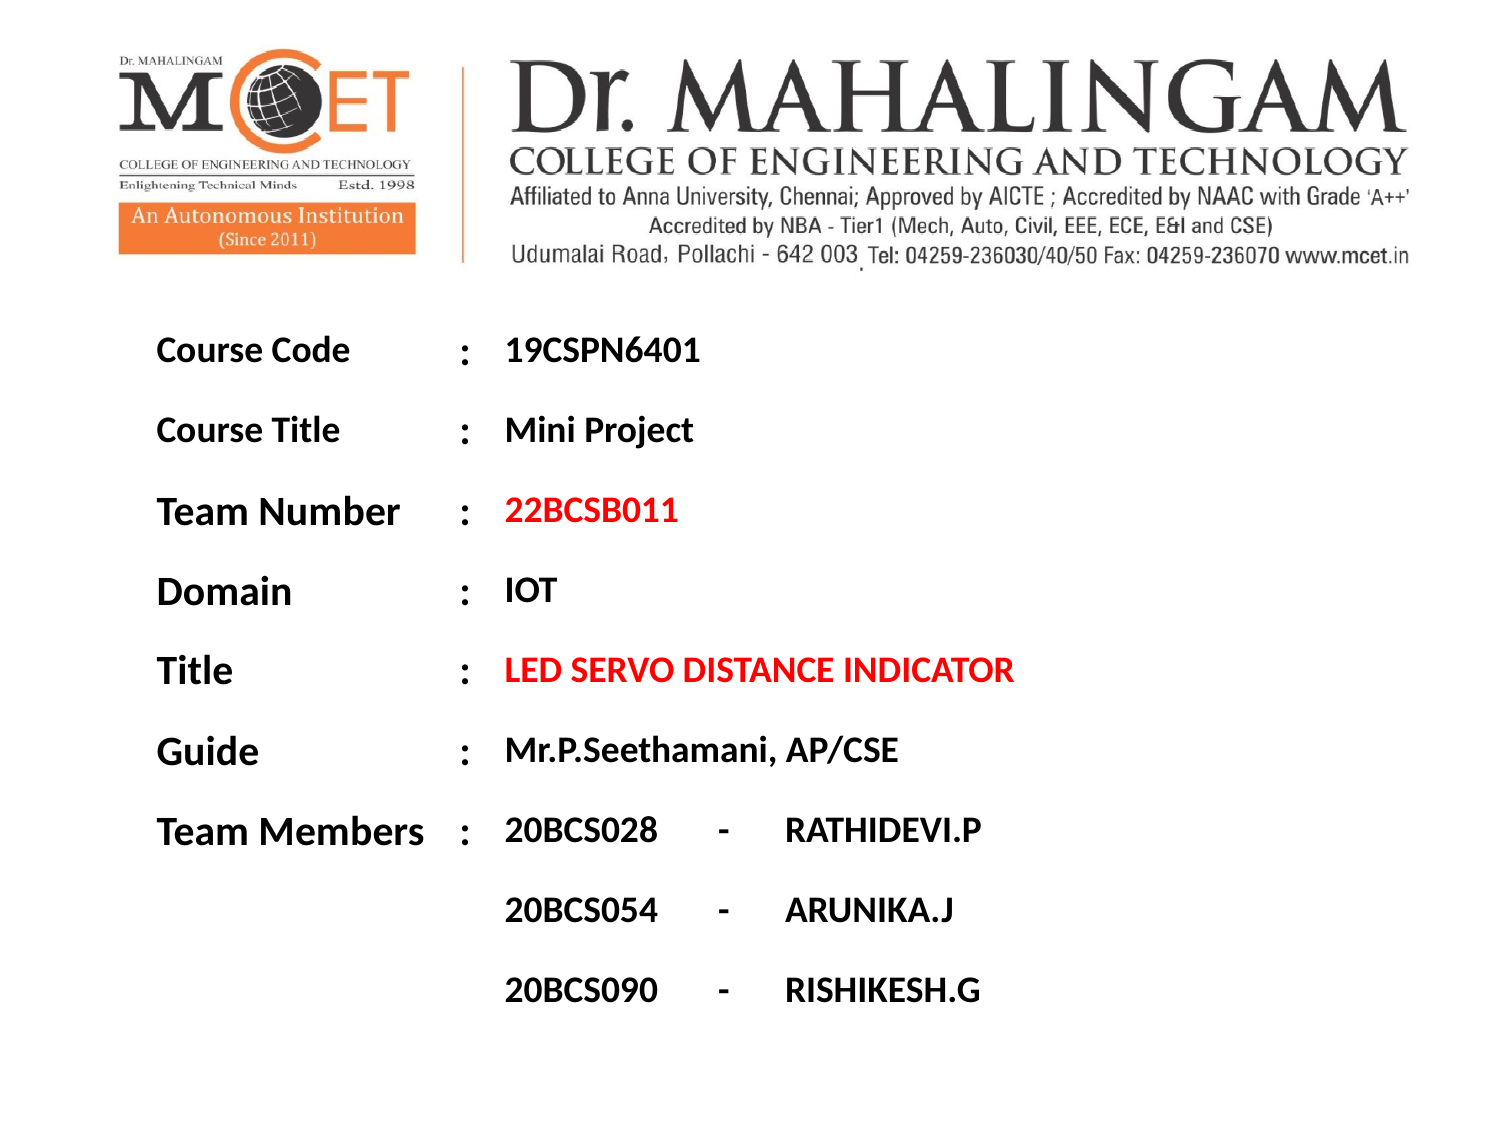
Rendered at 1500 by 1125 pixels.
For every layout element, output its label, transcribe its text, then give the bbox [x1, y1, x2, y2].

table_cell IOT [490, 566, 1358, 646]
table_cell 22BCSB011 [490, 486, 1358, 566]
table_cell : [444, 726, 490, 806]
table_header : [444, 326, 490, 406]
table_header Course Code [142, 326, 444, 406]
table_cell - [703, 966, 770, 1046]
table_cell 20BCS054 [490, 886, 703, 966]
table_cell Course Title [142, 406, 444, 486]
table_cell : [444, 806, 490, 1046]
table_cell : [444, 406, 490, 486]
picture [107, 44, 1422, 288]
table_cell LED SERVO DISTANCE INDICATOR [490, 646, 1358, 726]
table_cell - [703, 886, 770, 966]
table_header 19CSPN6401 [490, 326, 1358, 406]
table_cell Mini Project [490, 406, 1358, 486]
table_cell RATHIDEVI.P [770, 806, 1358, 886]
table_cell Mr.P.Seethamani, AP/CSE [490, 726, 1358, 806]
table_cell RISHIKESH.G [770, 966, 1358, 1046]
table_cell Guide [142, 726, 444, 806]
table_cell Domain [142, 566, 444, 646]
table_cell : [444, 566, 490, 646]
table_cell Team Members [142, 806, 444, 1046]
table_cell : [444, 646, 490, 726]
table_cell Title [142, 646, 444, 726]
table_cell ARUNIKA.J [770, 886, 1358, 966]
table_cell 20BCS090 [490, 966, 703, 1046]
table_cell - [703, 806, 770, 886]
table_cell Team Number [142, 486, 444, 566]
table_cell 20BCS028 [490, 806, 703, 886]
table_cell : [444, 486, 490, 566]
